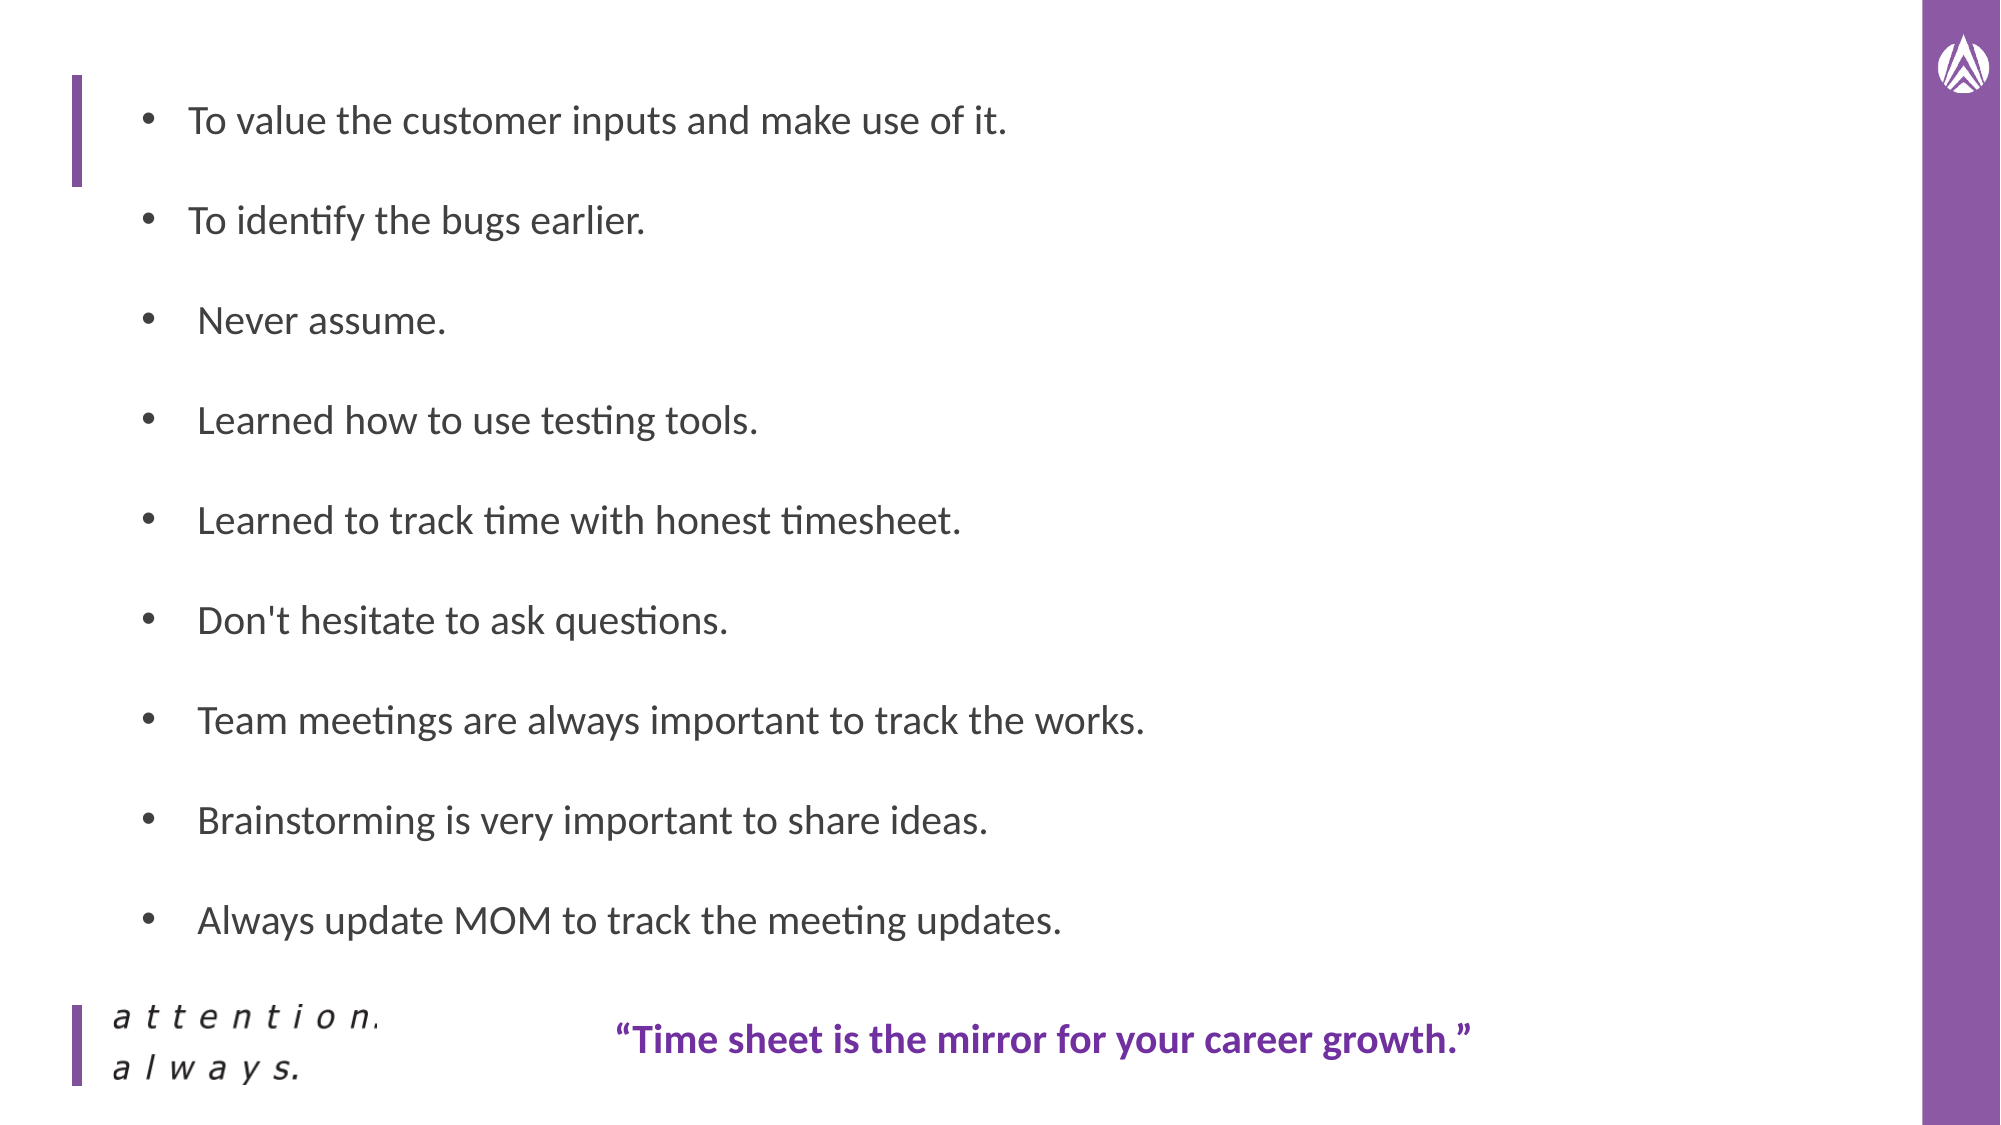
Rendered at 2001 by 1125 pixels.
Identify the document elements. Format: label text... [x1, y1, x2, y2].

picture [1935, 32, 1992, 95]
text_box “Time sheet is the mirror for your career growth.” [599, 1009, 1631, 1070]
text_box To value the customer inputs and make use of it.​ To identify the bugs earlier.​ Never assume.​ Learned how to use testing tools.​ Learned to track time with honest timesheet.​ Don't hesitate to ask questions.​ Team meetings are always important to track the works.​ Brainstorming is very important to share ideas.​ Always update MOM to track the meeting updates. [126, 85, 1530, 1001]
